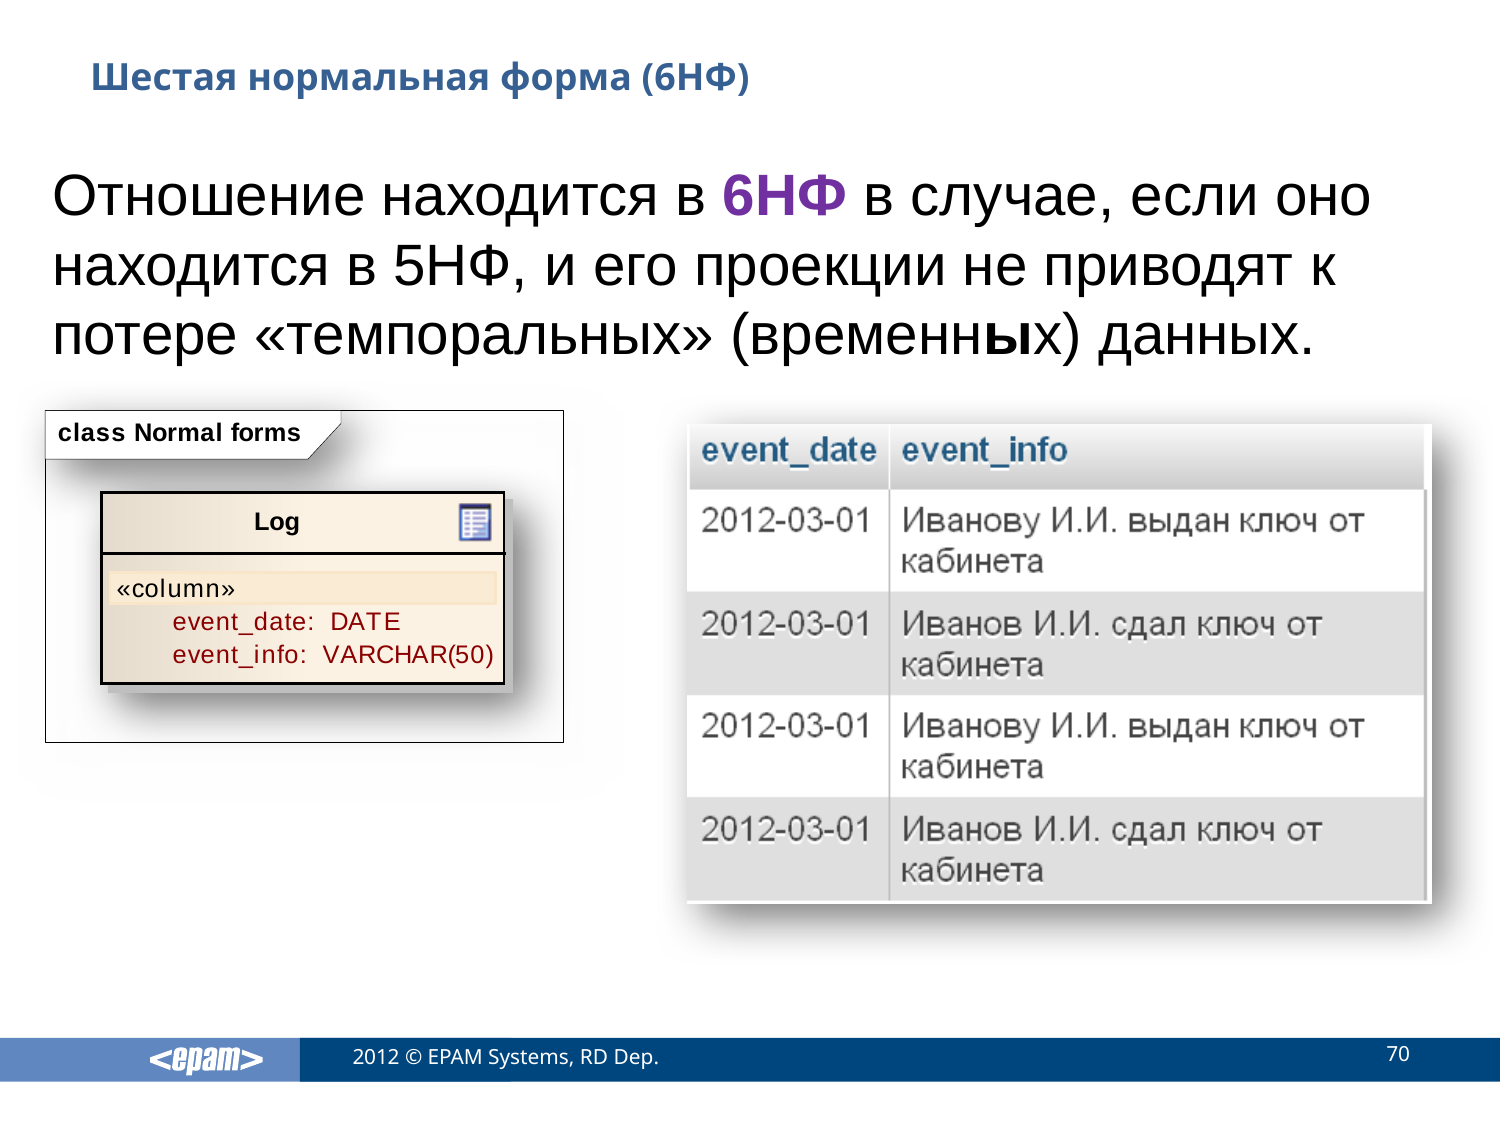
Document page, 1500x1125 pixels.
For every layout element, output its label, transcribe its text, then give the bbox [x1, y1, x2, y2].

picture [687, 424, 1432, 904]
picture [37, 402, 571, 751]
footer 2012 © EPAM Systems, RD Dep. [337, 1028, 738, 1088]
text_box Отношение находится в 6НФ в случае, если оно находится в 5НФ, и его проекции не приводят к потере «темпоральных» (временных) данных. [37, 149, 1463, 388]
title Шестая нормальная форма (6НФ) [75, 45, 1425, 149]
slide_number 70 [1262, 1025, 1425, 1085]
